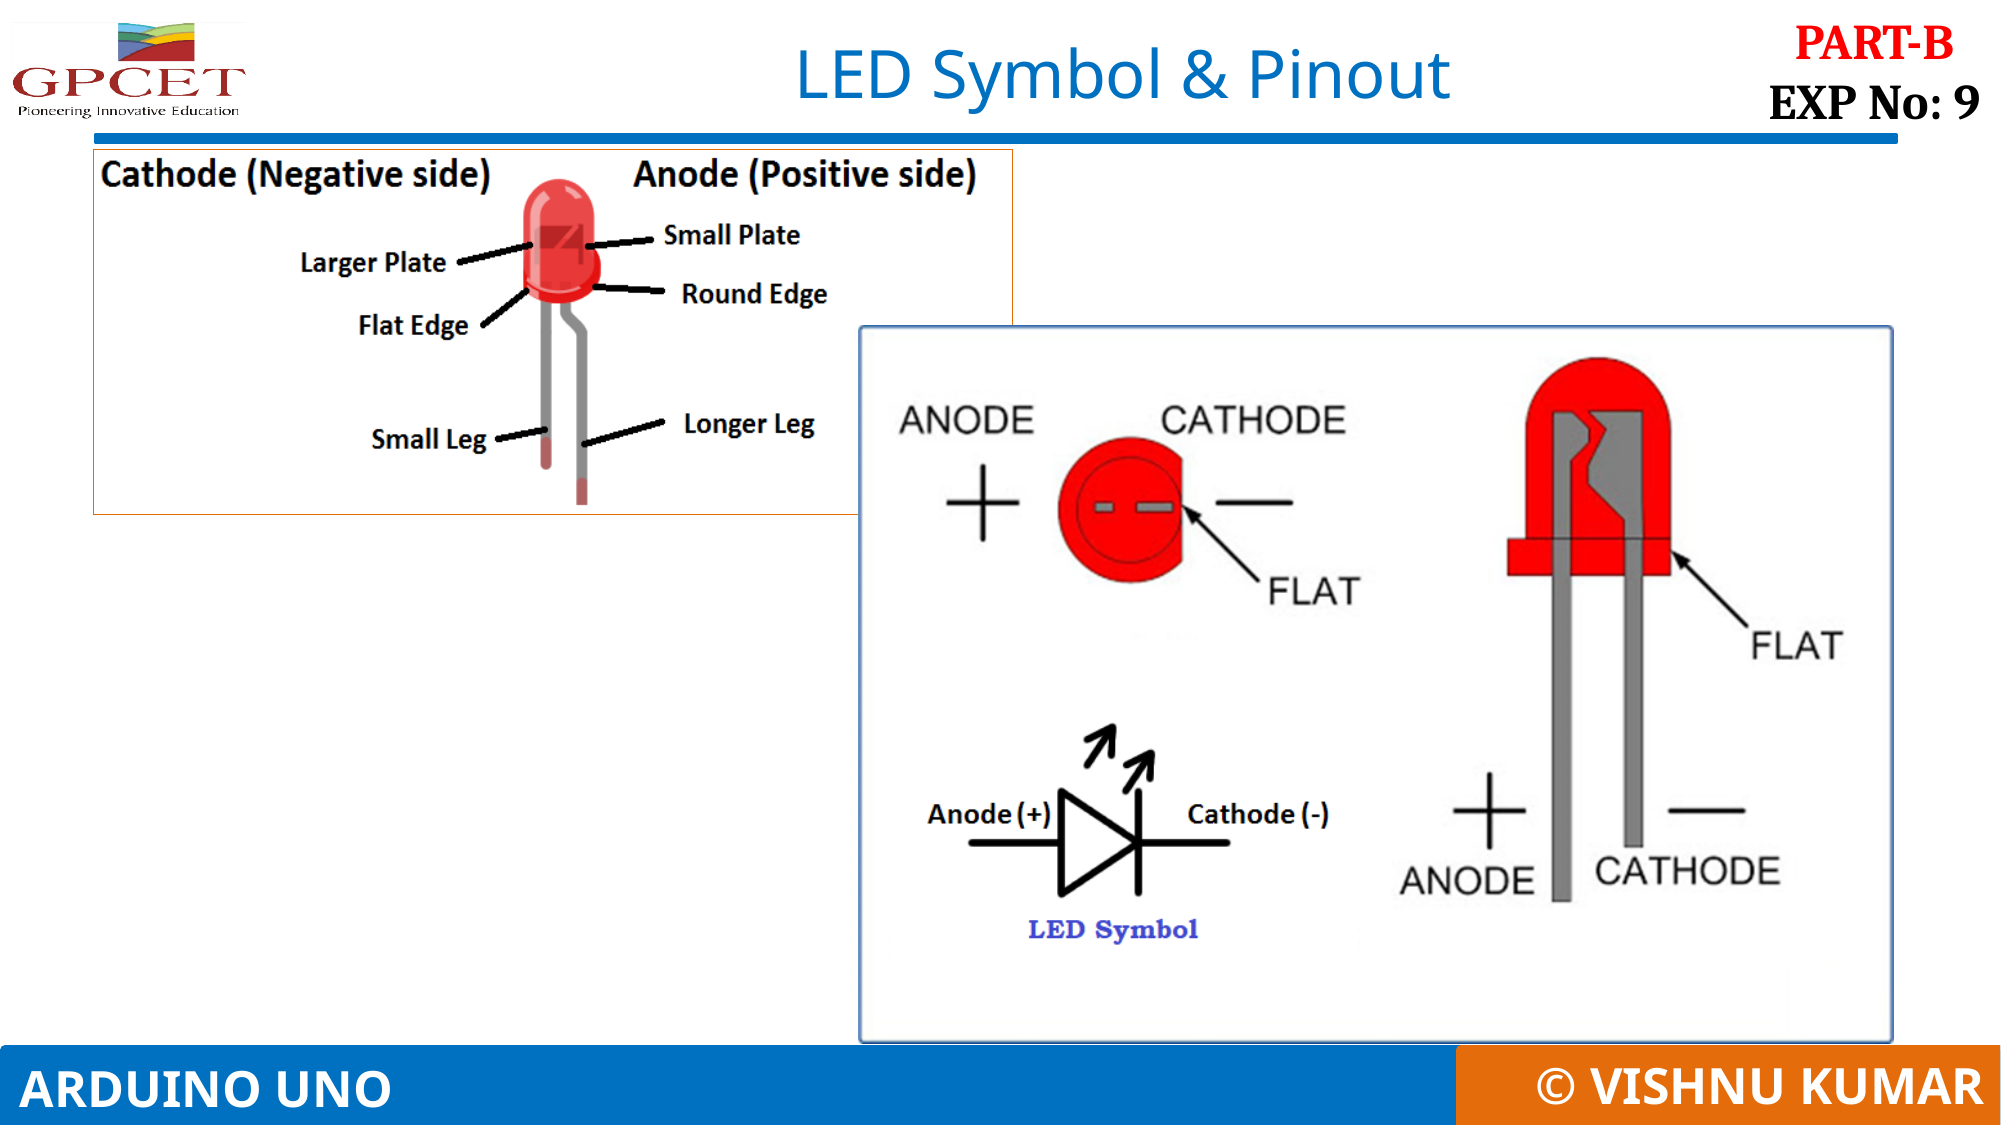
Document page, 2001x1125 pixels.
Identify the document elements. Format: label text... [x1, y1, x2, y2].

picture [93, 149, 1894, 1044]
text_box PART-B EXP No: 9 [1753, 2, 1996, 137]
picture [7, 10, 248, 131]
title LED Symbol & Pinout [362, 0, 1882, 166]
